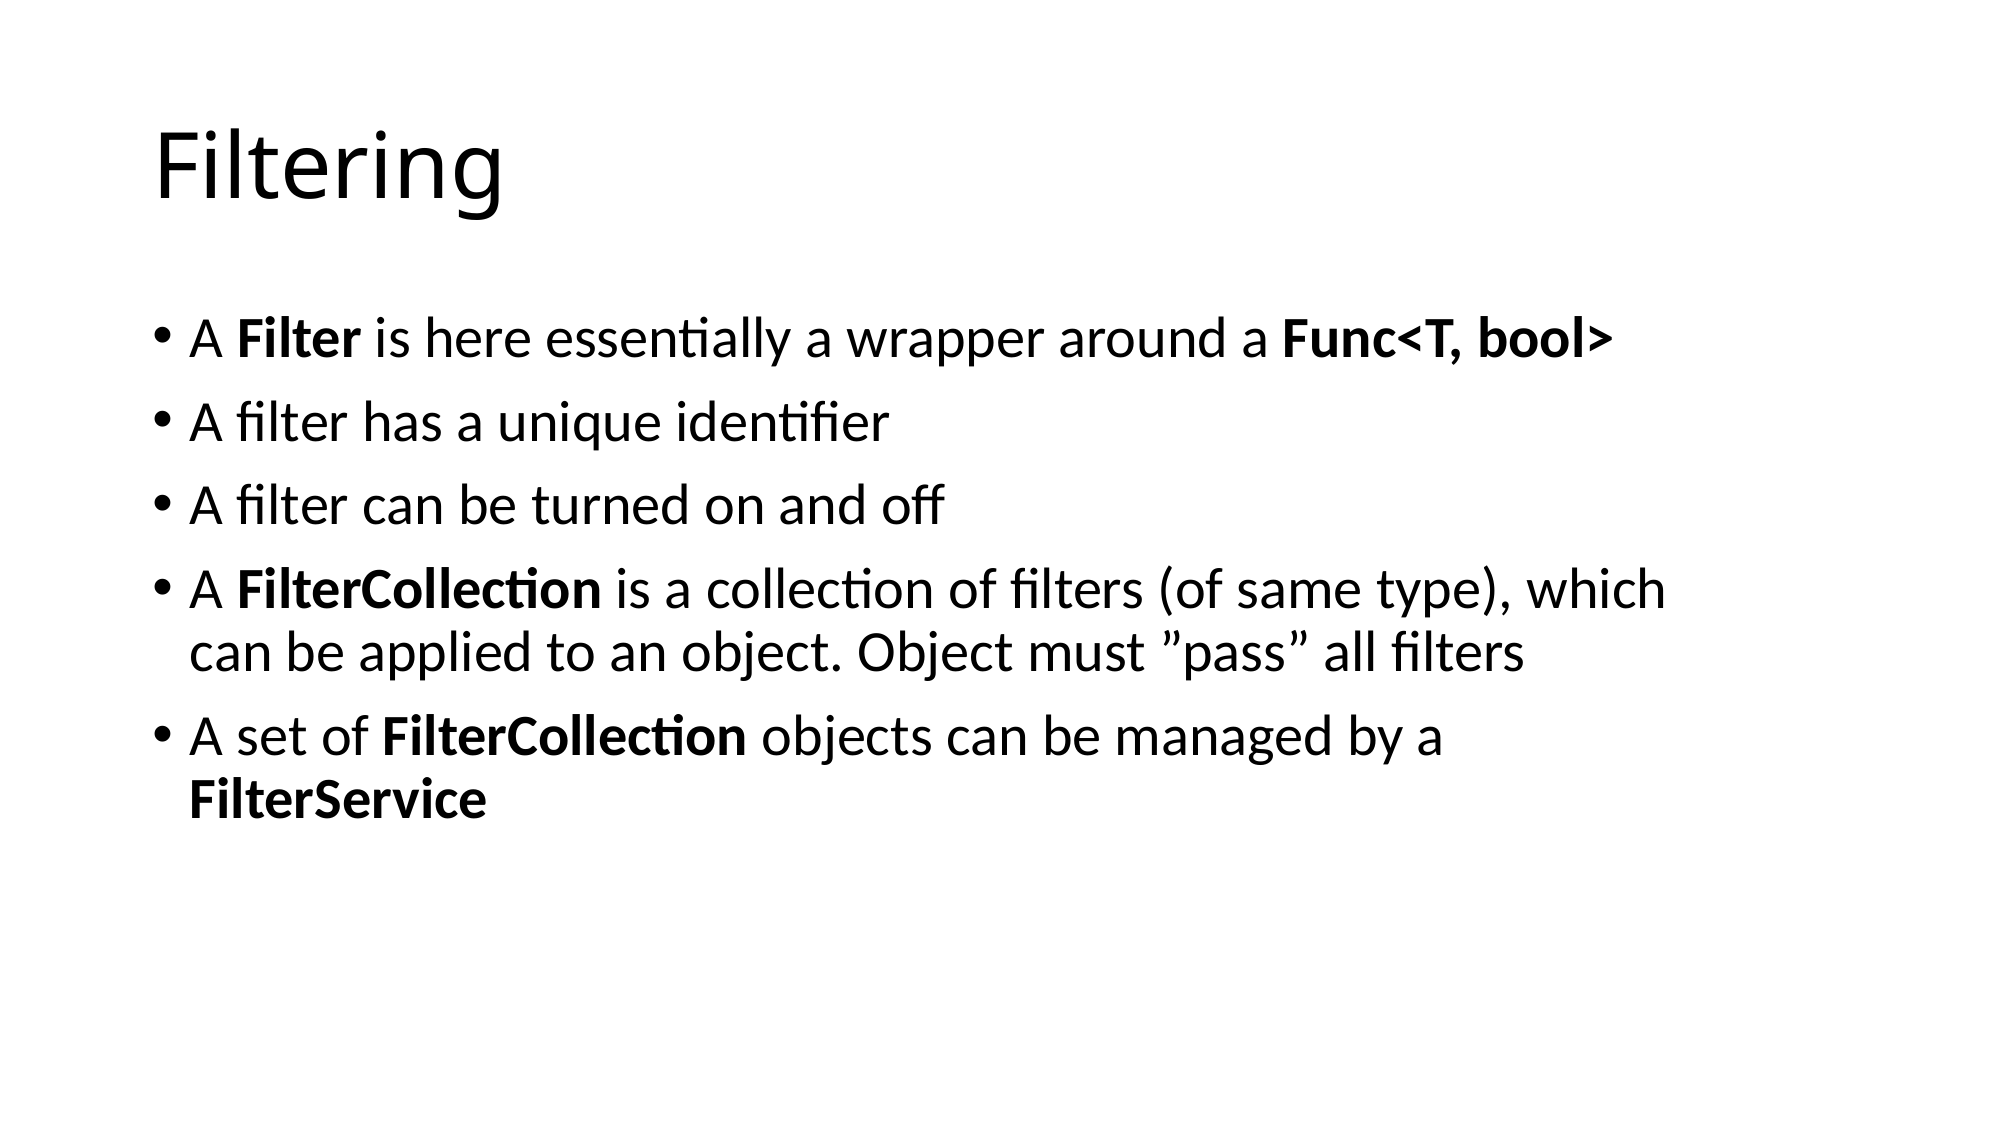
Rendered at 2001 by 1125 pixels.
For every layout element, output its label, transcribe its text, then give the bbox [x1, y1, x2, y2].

list A Filter is here essentially a wrapper around a Func<T, bool> A filter has a unique identifier A filter can be turned on and off A FilterCollection is a collection of filters (of same type), which can be applied to an object. Object must ”pass” all filters A set of FilterCollection objects can be managed by a FilterService [137, 299, 1713, 1014]
title Filtering [137, 59, 1863, 278]
